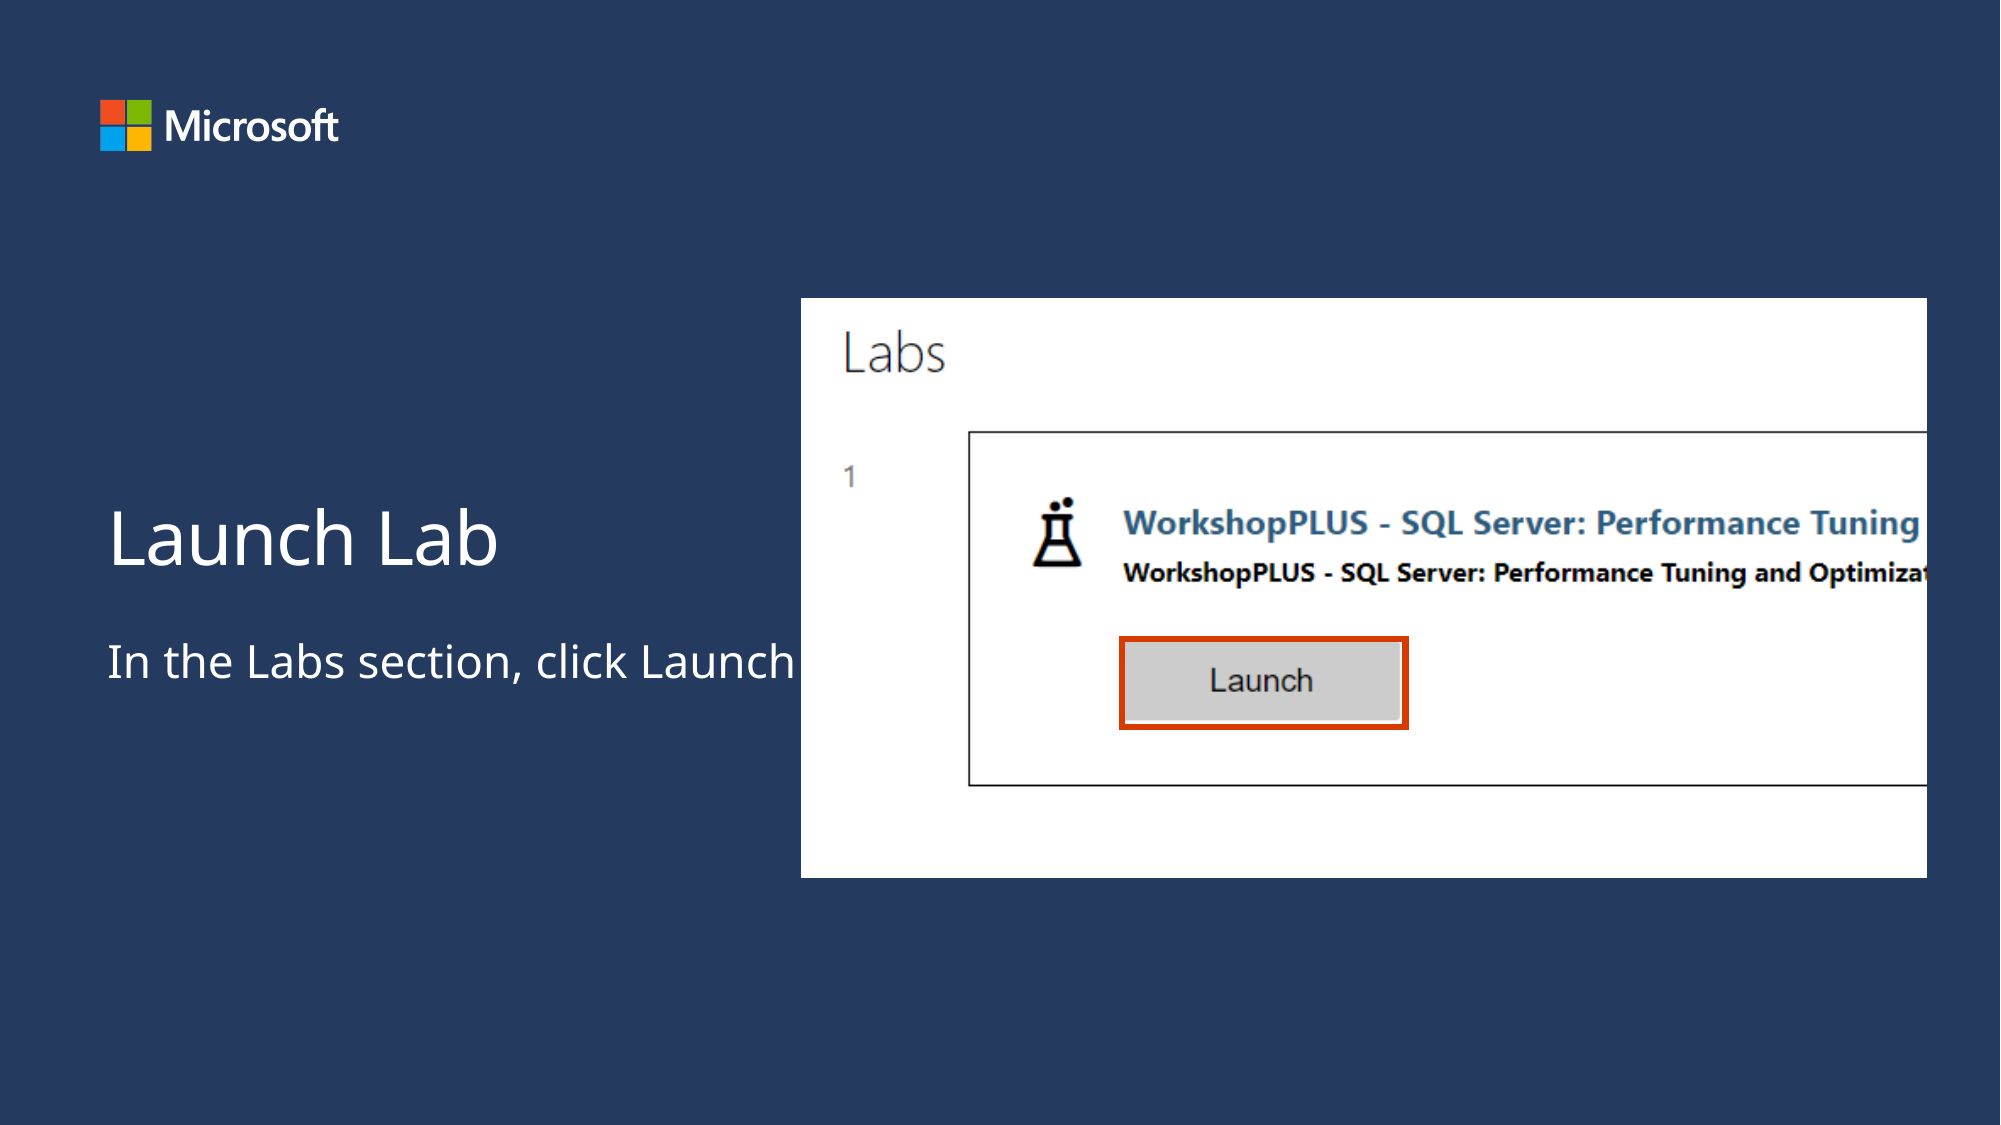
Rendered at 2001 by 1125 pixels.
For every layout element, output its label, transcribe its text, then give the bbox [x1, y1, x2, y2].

title Launch Lab [107, 408, 801, 588]
picture [801, 298, 1927, 878]
subtitle In the Labs section, click Launch [107, 638, 801, 690]
picture [50, 49, 389, 202]
